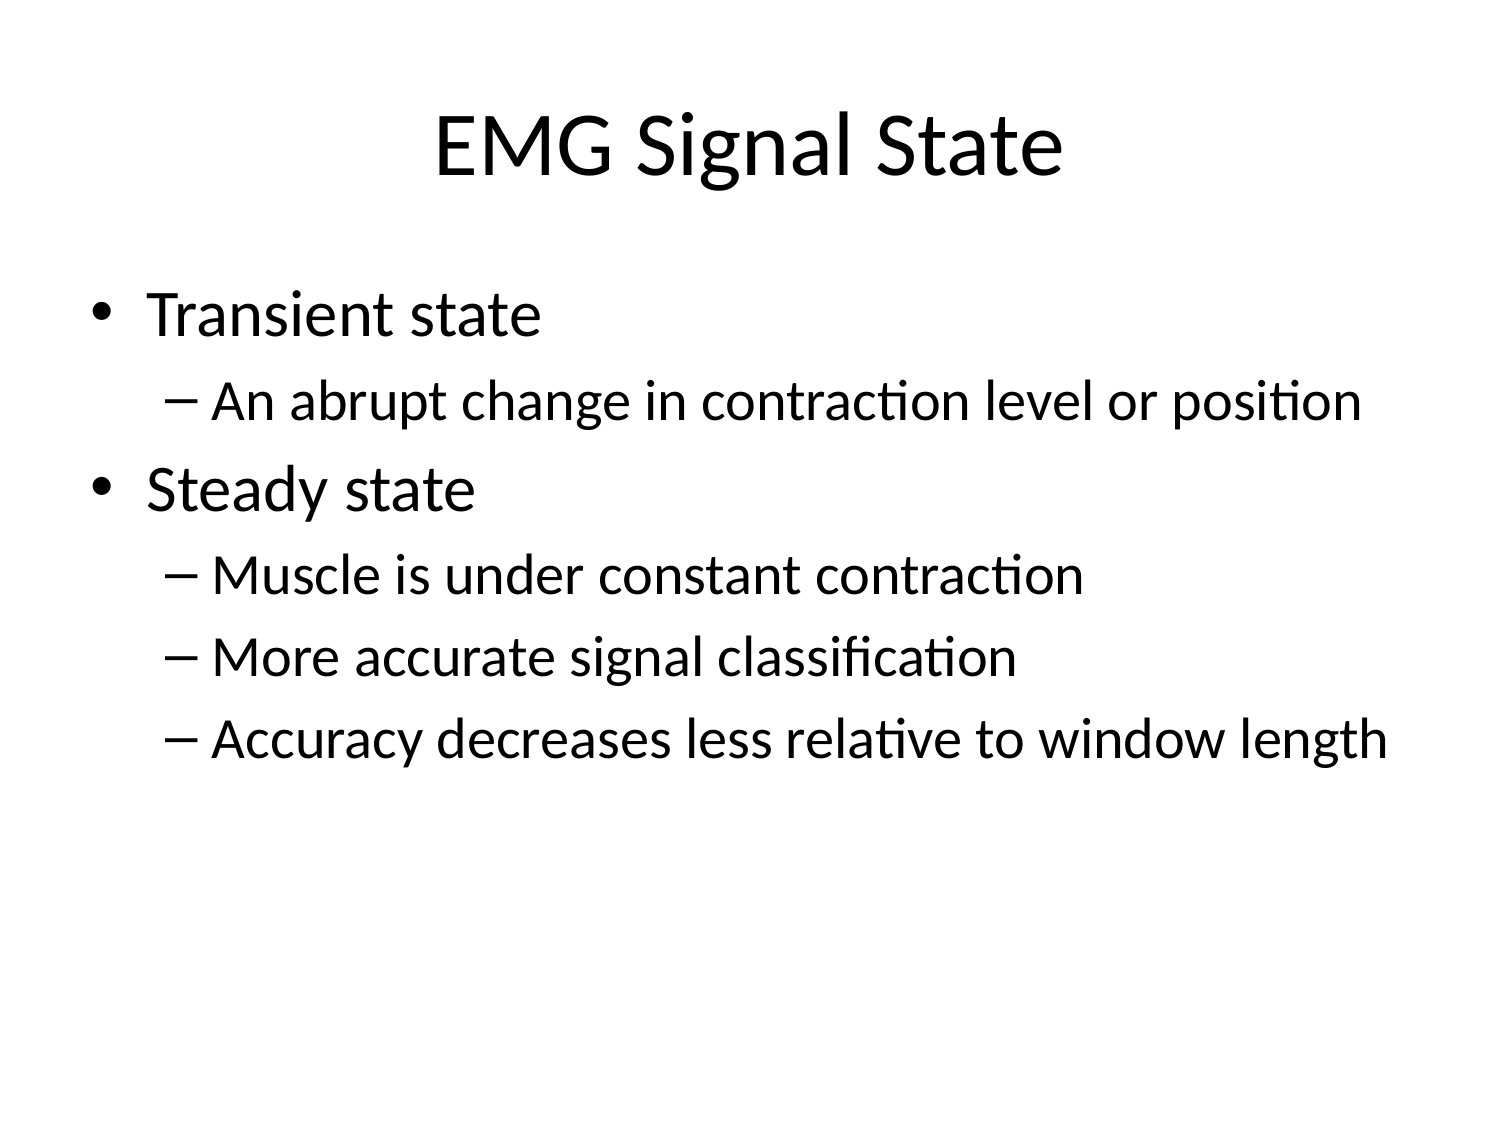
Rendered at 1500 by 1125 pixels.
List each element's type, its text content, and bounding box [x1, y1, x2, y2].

title EMG Signal State [75, 45, 1425, 233]
list Transient state An abrupt change in contraction level or position Steady state Muscle is under constant contraction More accurate signal classification Accuracy decreases less relative to window length [75, 262, 1425, 1005]
